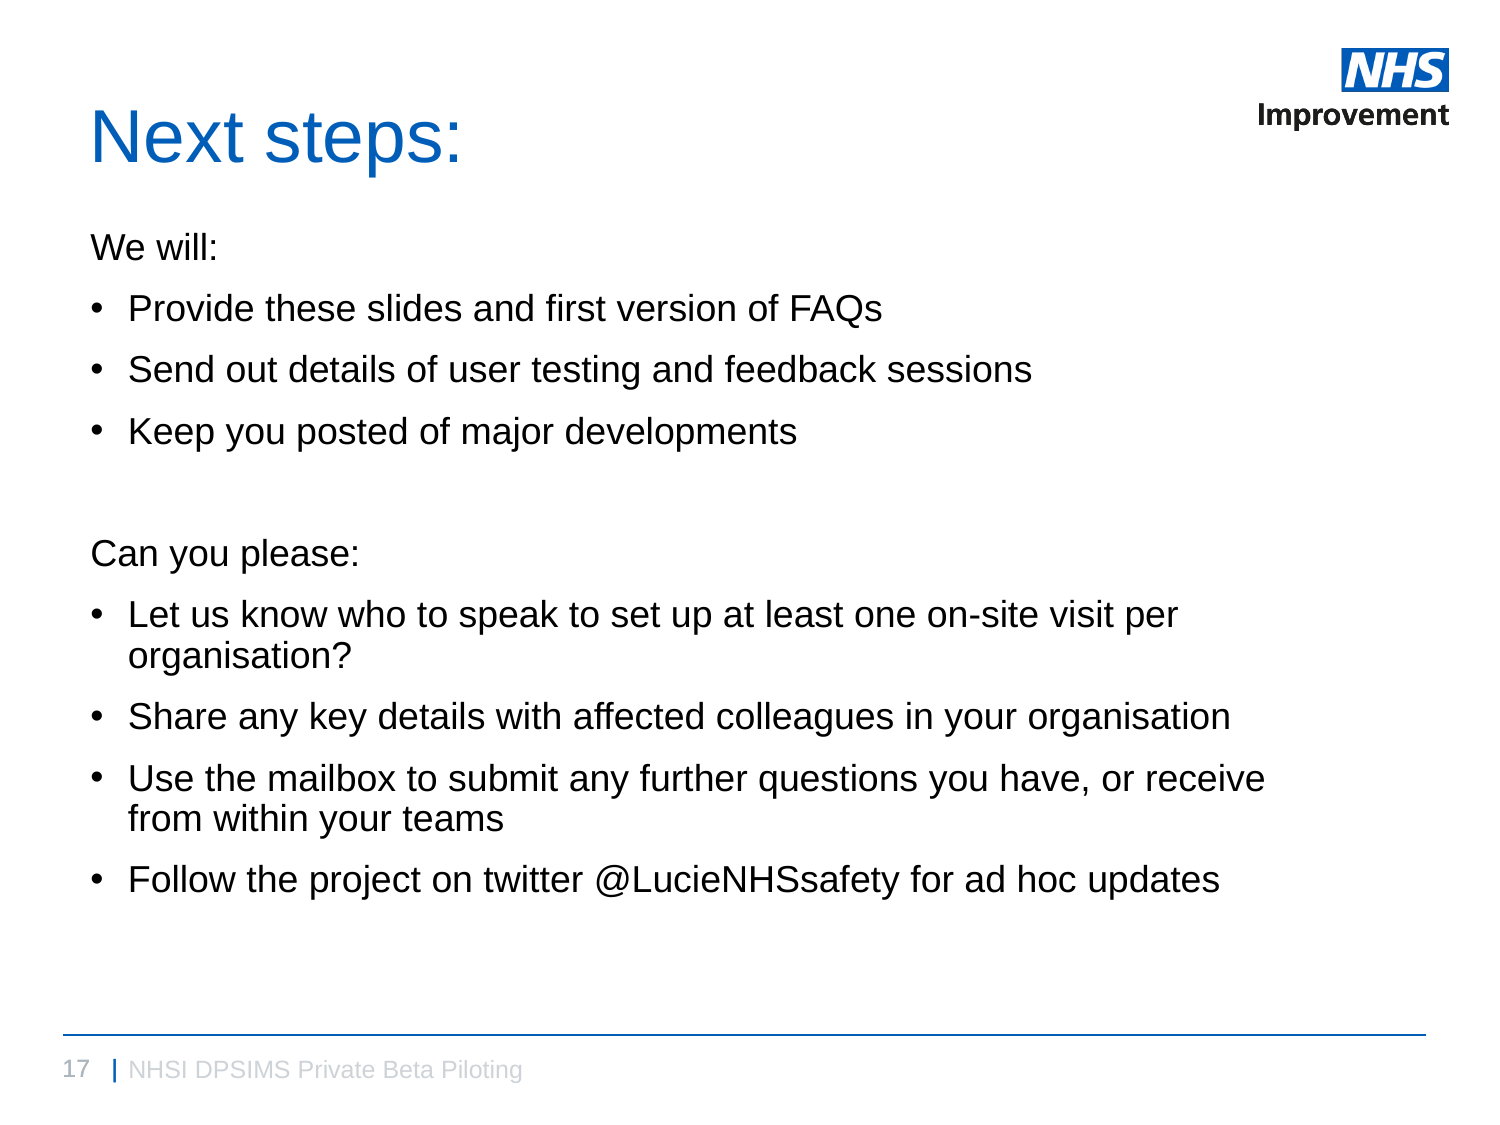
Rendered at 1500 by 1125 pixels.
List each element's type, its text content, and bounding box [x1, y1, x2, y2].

picture [1259, 48, 1449, 131]
footer NHSI DPSIMS Private Beta Piloting [113, 1038, 1053, 1099]
title Next steps: [75, 90, 1397, 191]
list We will: Provide these slides and first version of FAQs Send out details of user testing and feedback sessions Keep you posted of major developments Can you please: Let us know who to speak to set up at least one on-site visit per organisation? Share any key details with affected colleagues in your organisation Use the mailbox to submit any further questions you have, or receive from within your teams Follow the project on twitter @LucieNHSsafety for ad hoc updates [75, 220, 1345, 589]
